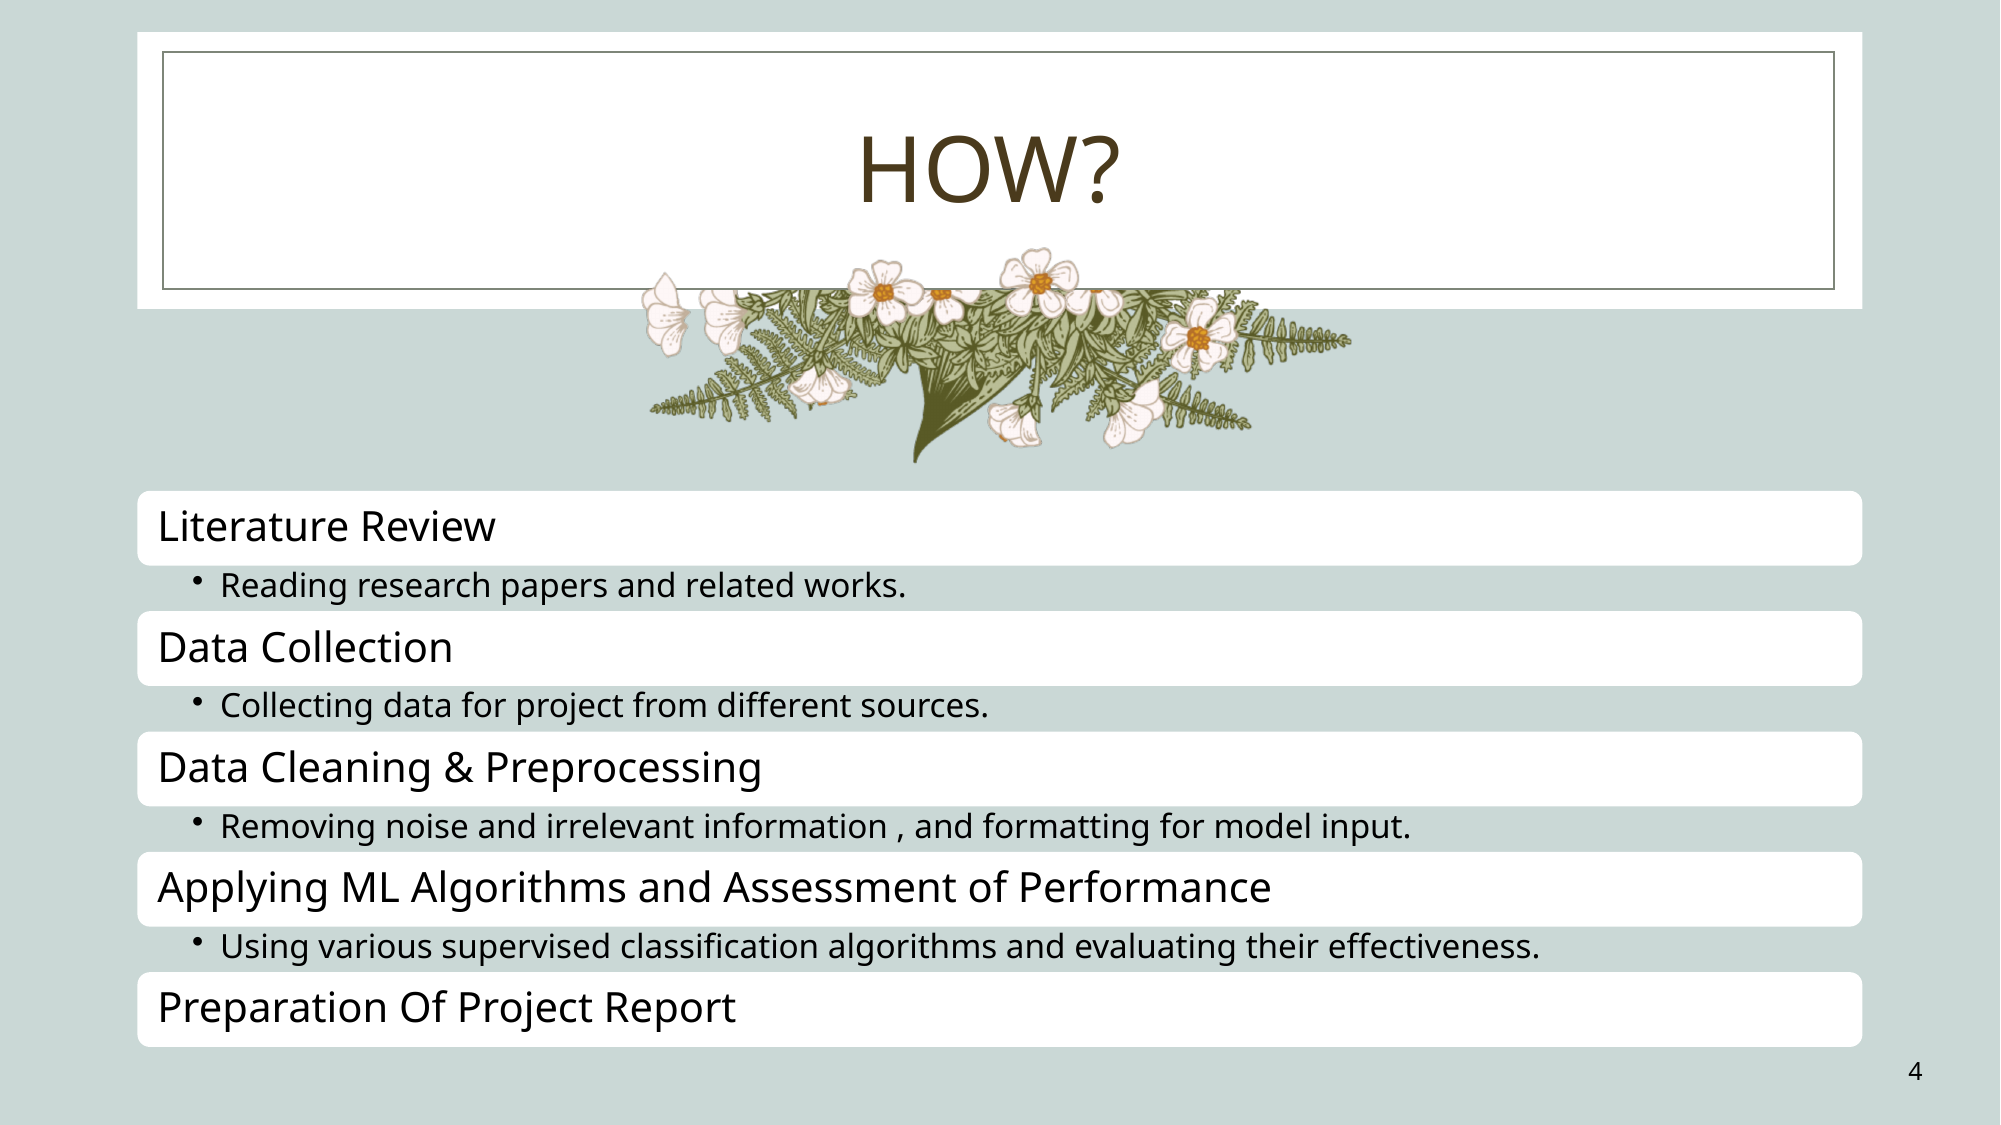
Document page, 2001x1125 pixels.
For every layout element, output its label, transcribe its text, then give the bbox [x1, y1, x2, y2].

picture [635, 266, 1361, 478]
slide_number 4 [1487, 1042, 1938, 1103]
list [137, 490, 1863, 1061]
title HOW? [137, 79, 1863, 266]
